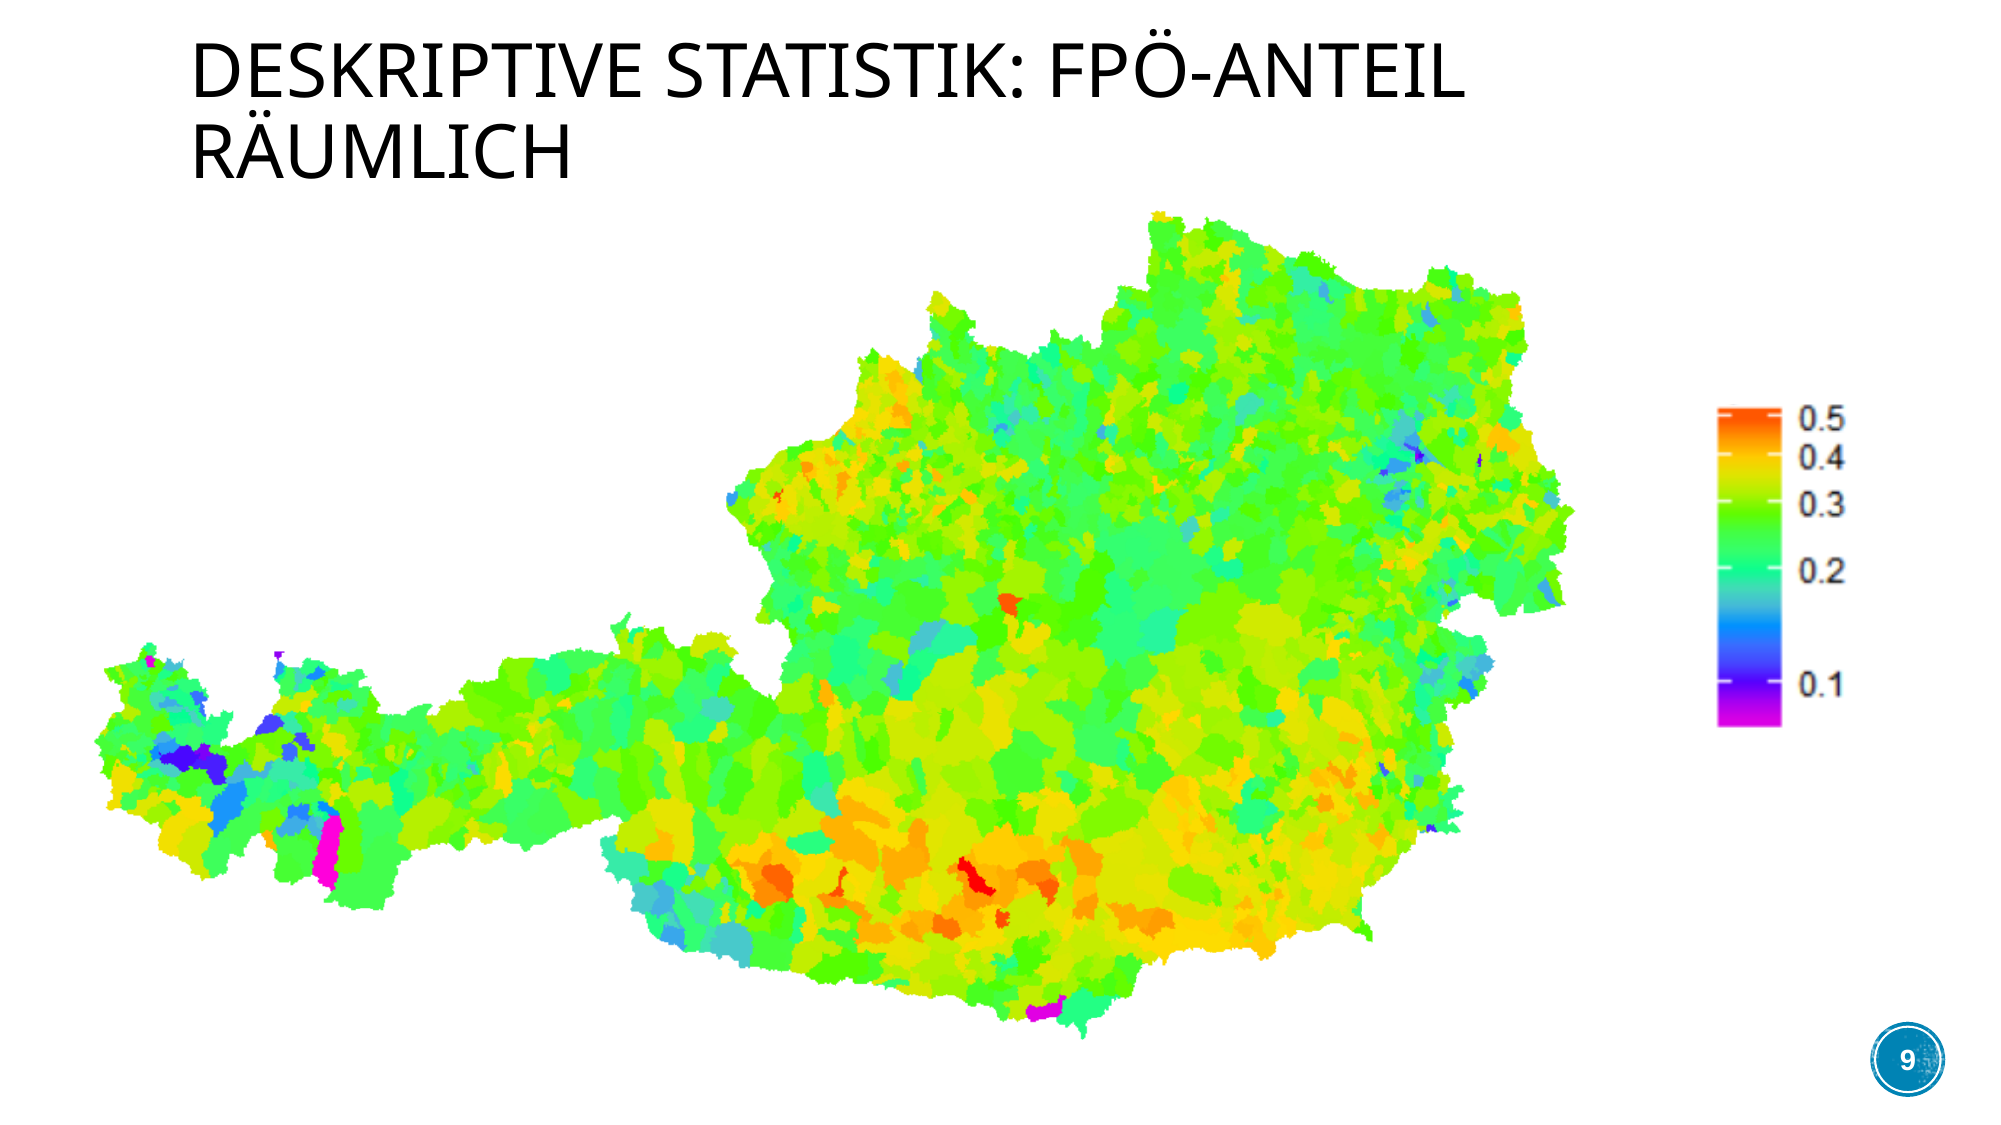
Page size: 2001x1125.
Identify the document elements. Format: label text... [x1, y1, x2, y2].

slide_number 9 [1855, 1028, 1961, 1089]
title Deskriptive Statistik: FPÖ-Anteil räumlich [174, 36, 1825, 192]
picture [75, 183, 1622, 1057]
picture [1627, 406, 1926, 819]
